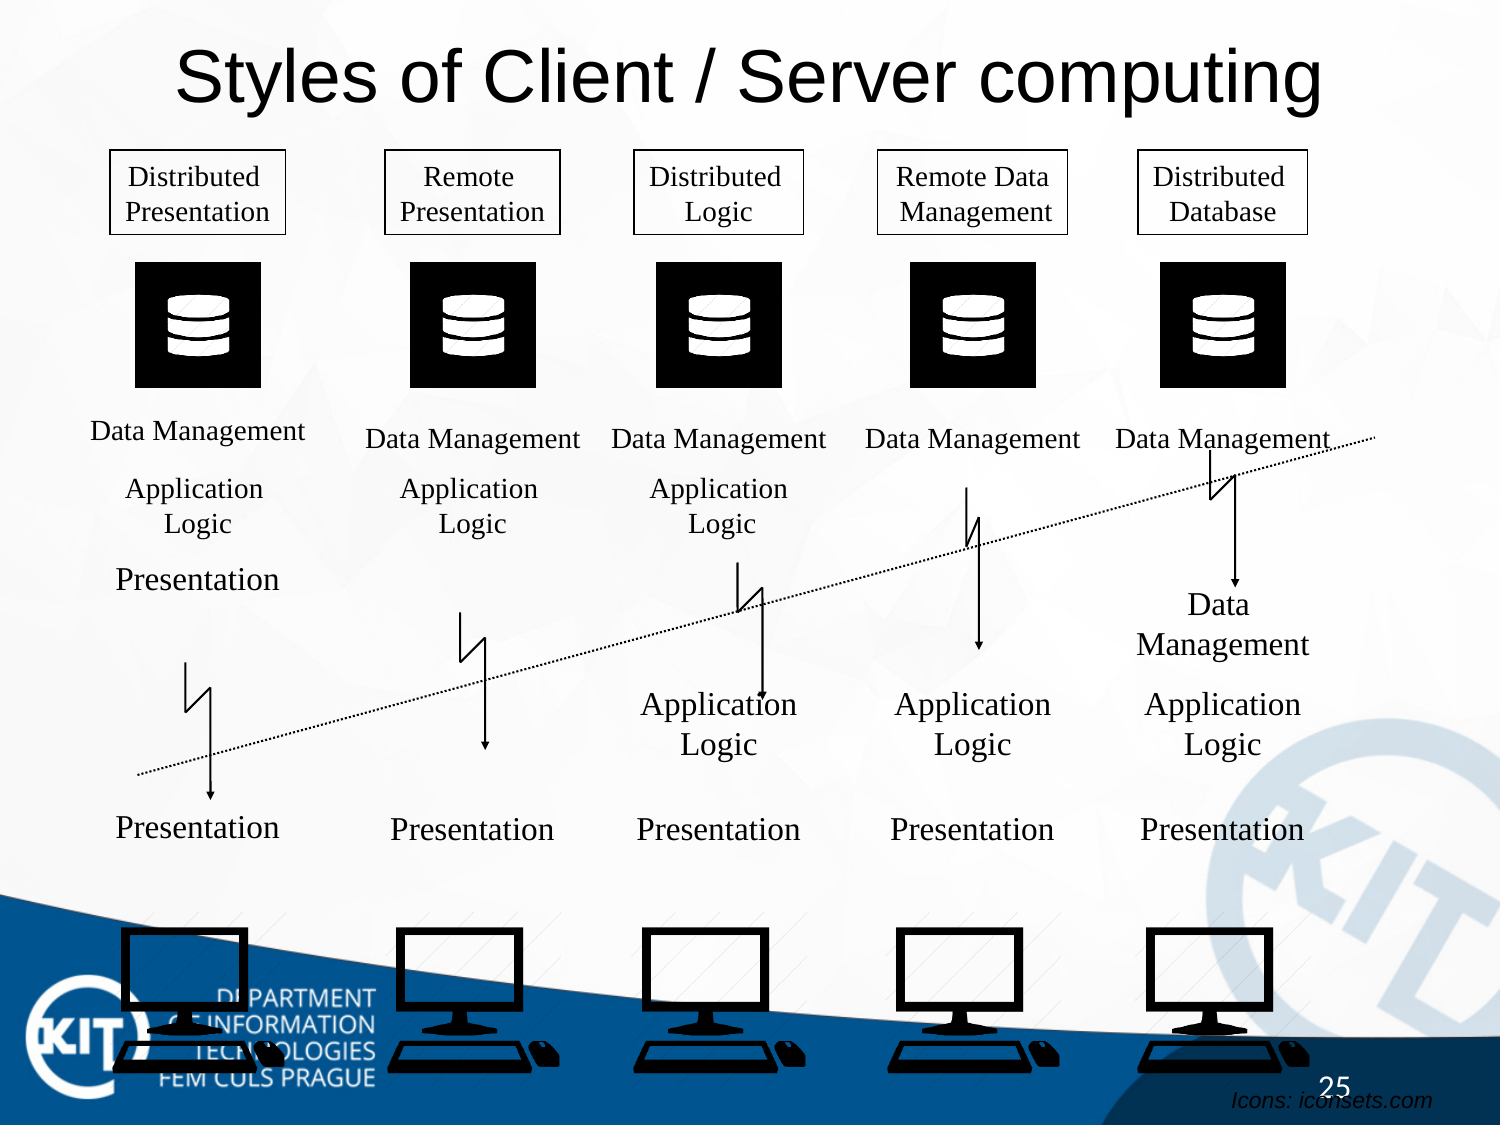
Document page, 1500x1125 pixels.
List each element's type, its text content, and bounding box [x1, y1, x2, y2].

text_box Application Logic [110, 462, 286, 548]
text_box Distributed Logic [634, 149, 804, 235]
picture [0, 0, 1500, 1125]
text_box Application Logic [634, 462, 804, 548]
text_box Styles of Client / Server computing [125, 20, 1375, 125]
text_box Application Logic [879, 674, 1067, 770]
text_box Presentation [375, 799, 570, 855]
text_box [966, 487, 980, 651]
text_box Presentation [1125, 799, 1320, 855]
text_box Presentation [100, 549, 296, 605]
text_box Application Logic [384, 463, 561, 548]
text_box Presentation [621, 799, 817, 855]
text_box Data Management [1121, 574, 1325, 670]
text_box Data Management [850, 412, 1096, 463]
text_box Data Management [75, 404, 321, 454]
text_box Distributed Presentation [110, 149, 286, 235]
text_box Data Management [350, 412, 596, 463]
text_box Remote Presentation [384, 149, 561, 235]
text_box Remote Data Management [877, 149, 1068, 235]
text_box Distributed Database [1138, 149, 1308, 235]
text_box Presentation [875, 799, 1070, 855]
text_box Presentation [100, 797, 296, 853]
text_box Application Logic [1129, 674, 1317, 770]
text_box Data Management [596, 412, 842, 463]
text_box Data Management [1100, 412, 1346, 463]
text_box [737, 562, 763, 701]
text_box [1209, 449, 1236, 588]
text_box Application Logic [625, 674, 813, 770]
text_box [185, 662, 211, 801]
text_box Icons: iconsets.com [1216, 1078, 1449, 1121]
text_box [459, 612, 486, 751]
